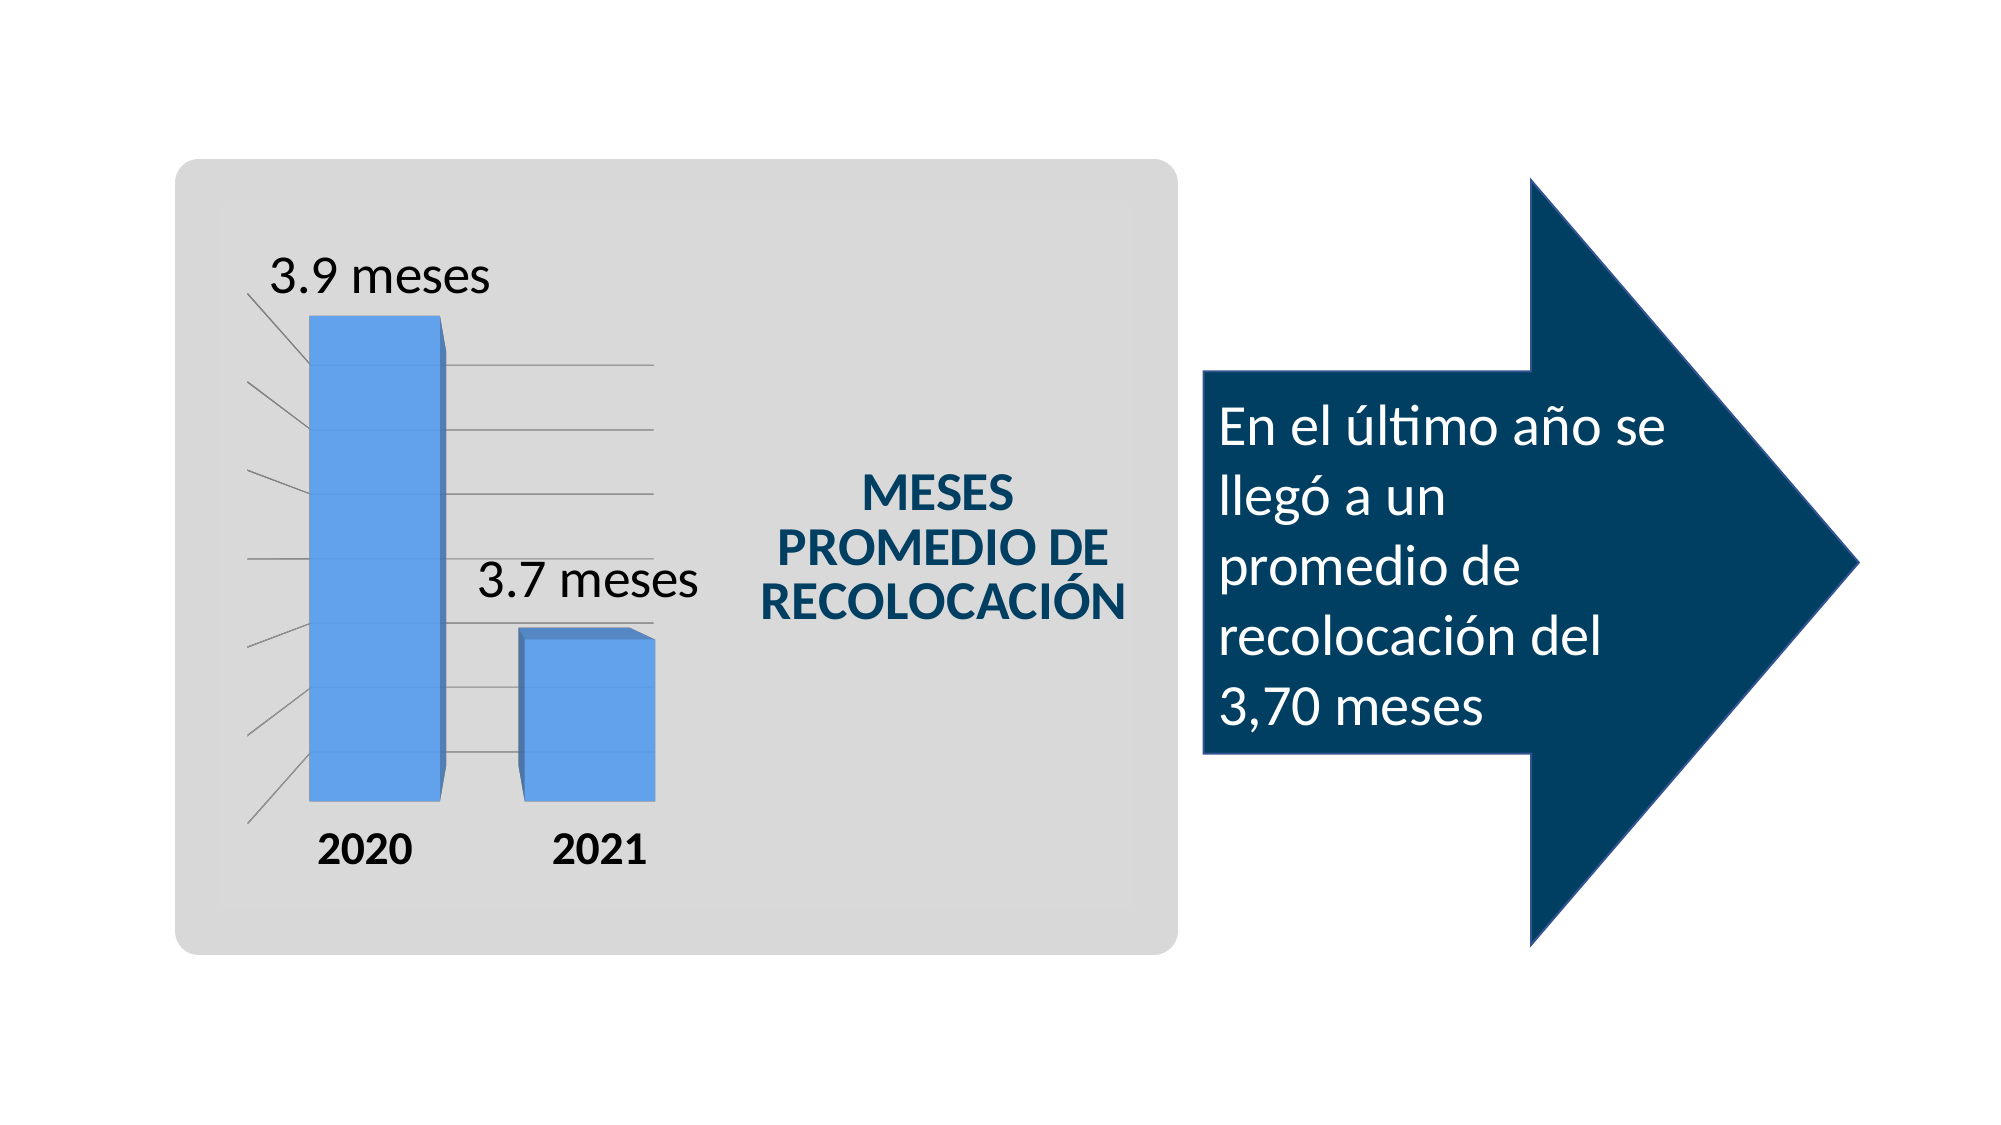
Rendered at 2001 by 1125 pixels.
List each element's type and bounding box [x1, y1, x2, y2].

text_box [174, 159, 1859, 955]
